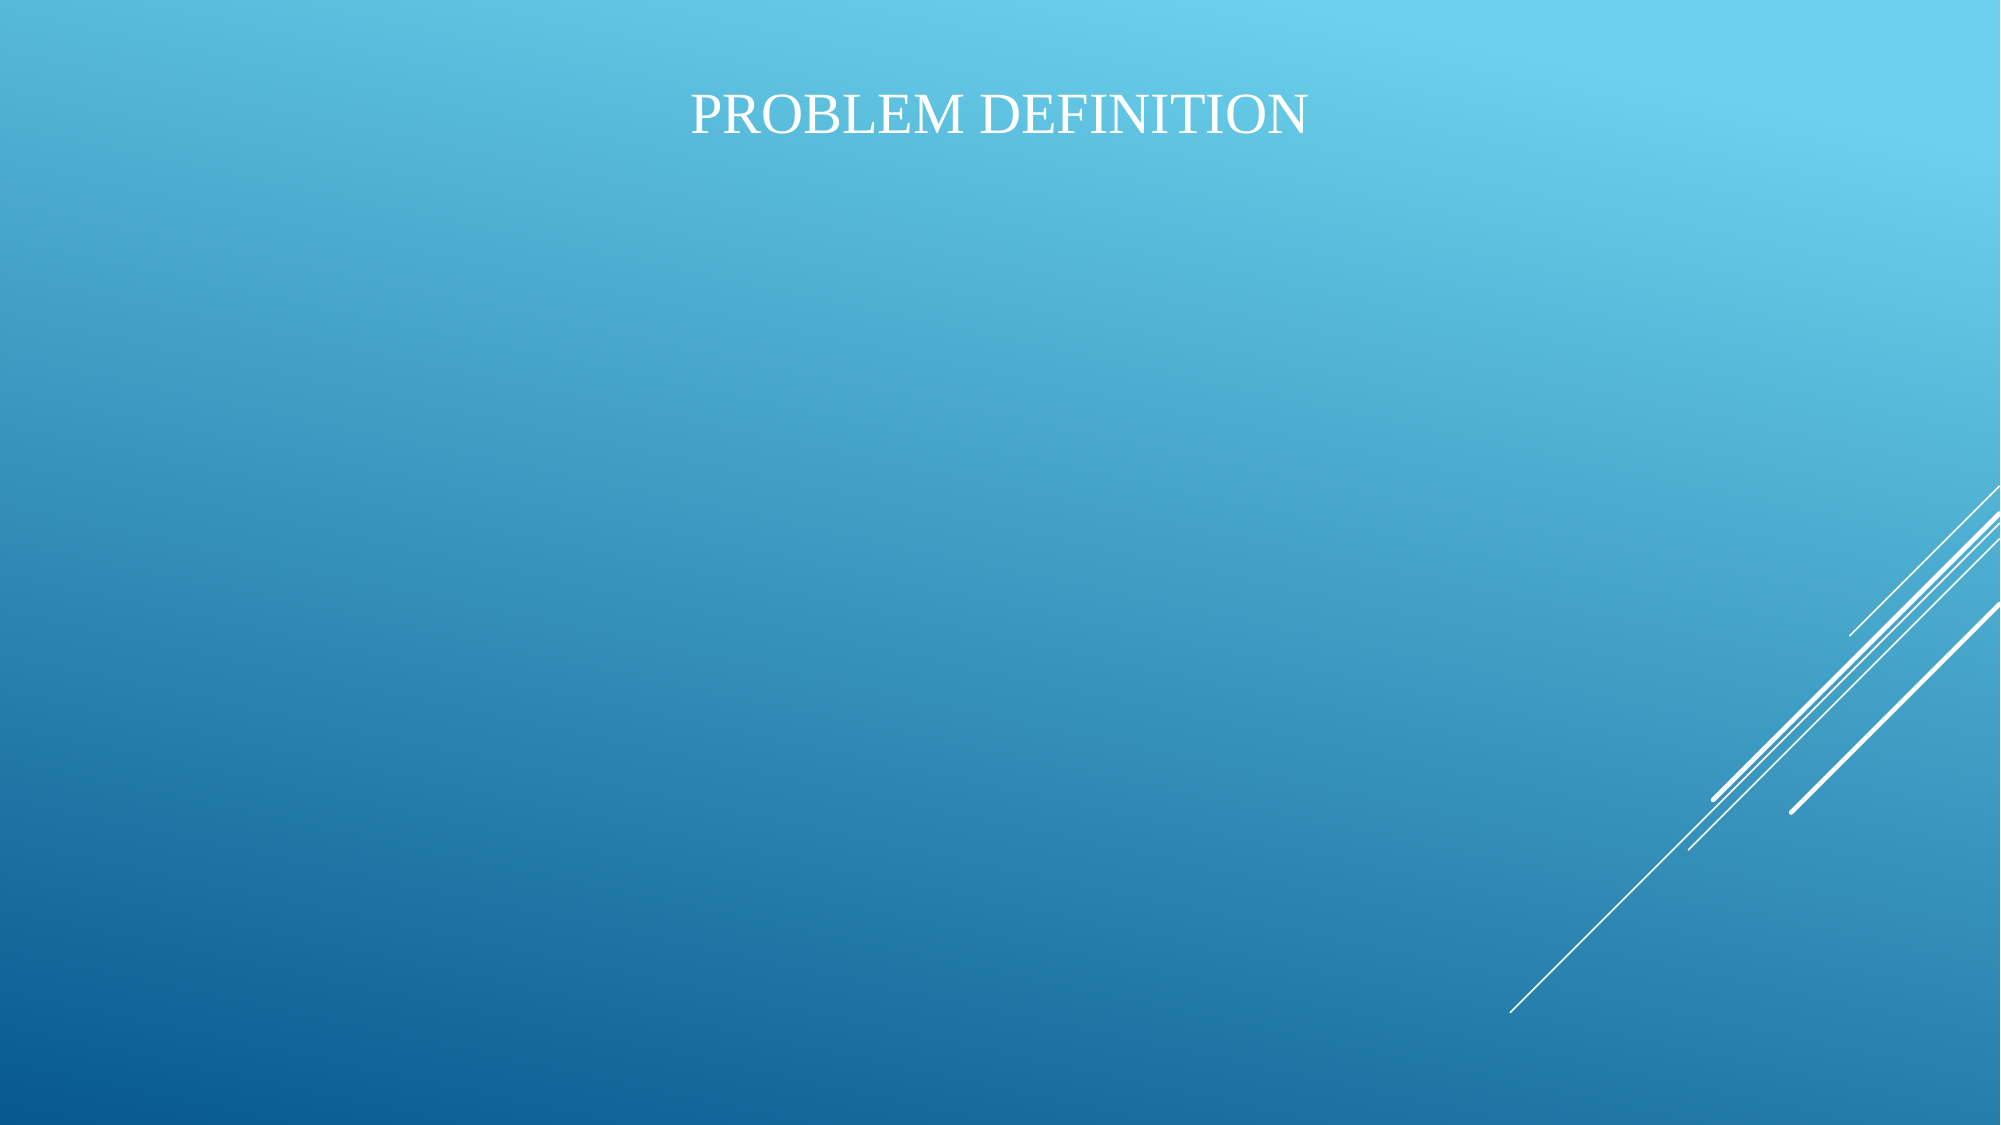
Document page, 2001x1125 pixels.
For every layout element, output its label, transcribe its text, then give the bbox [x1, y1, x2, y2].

title PROBLEM DEFINITION [137, 44, 1863, 142]
